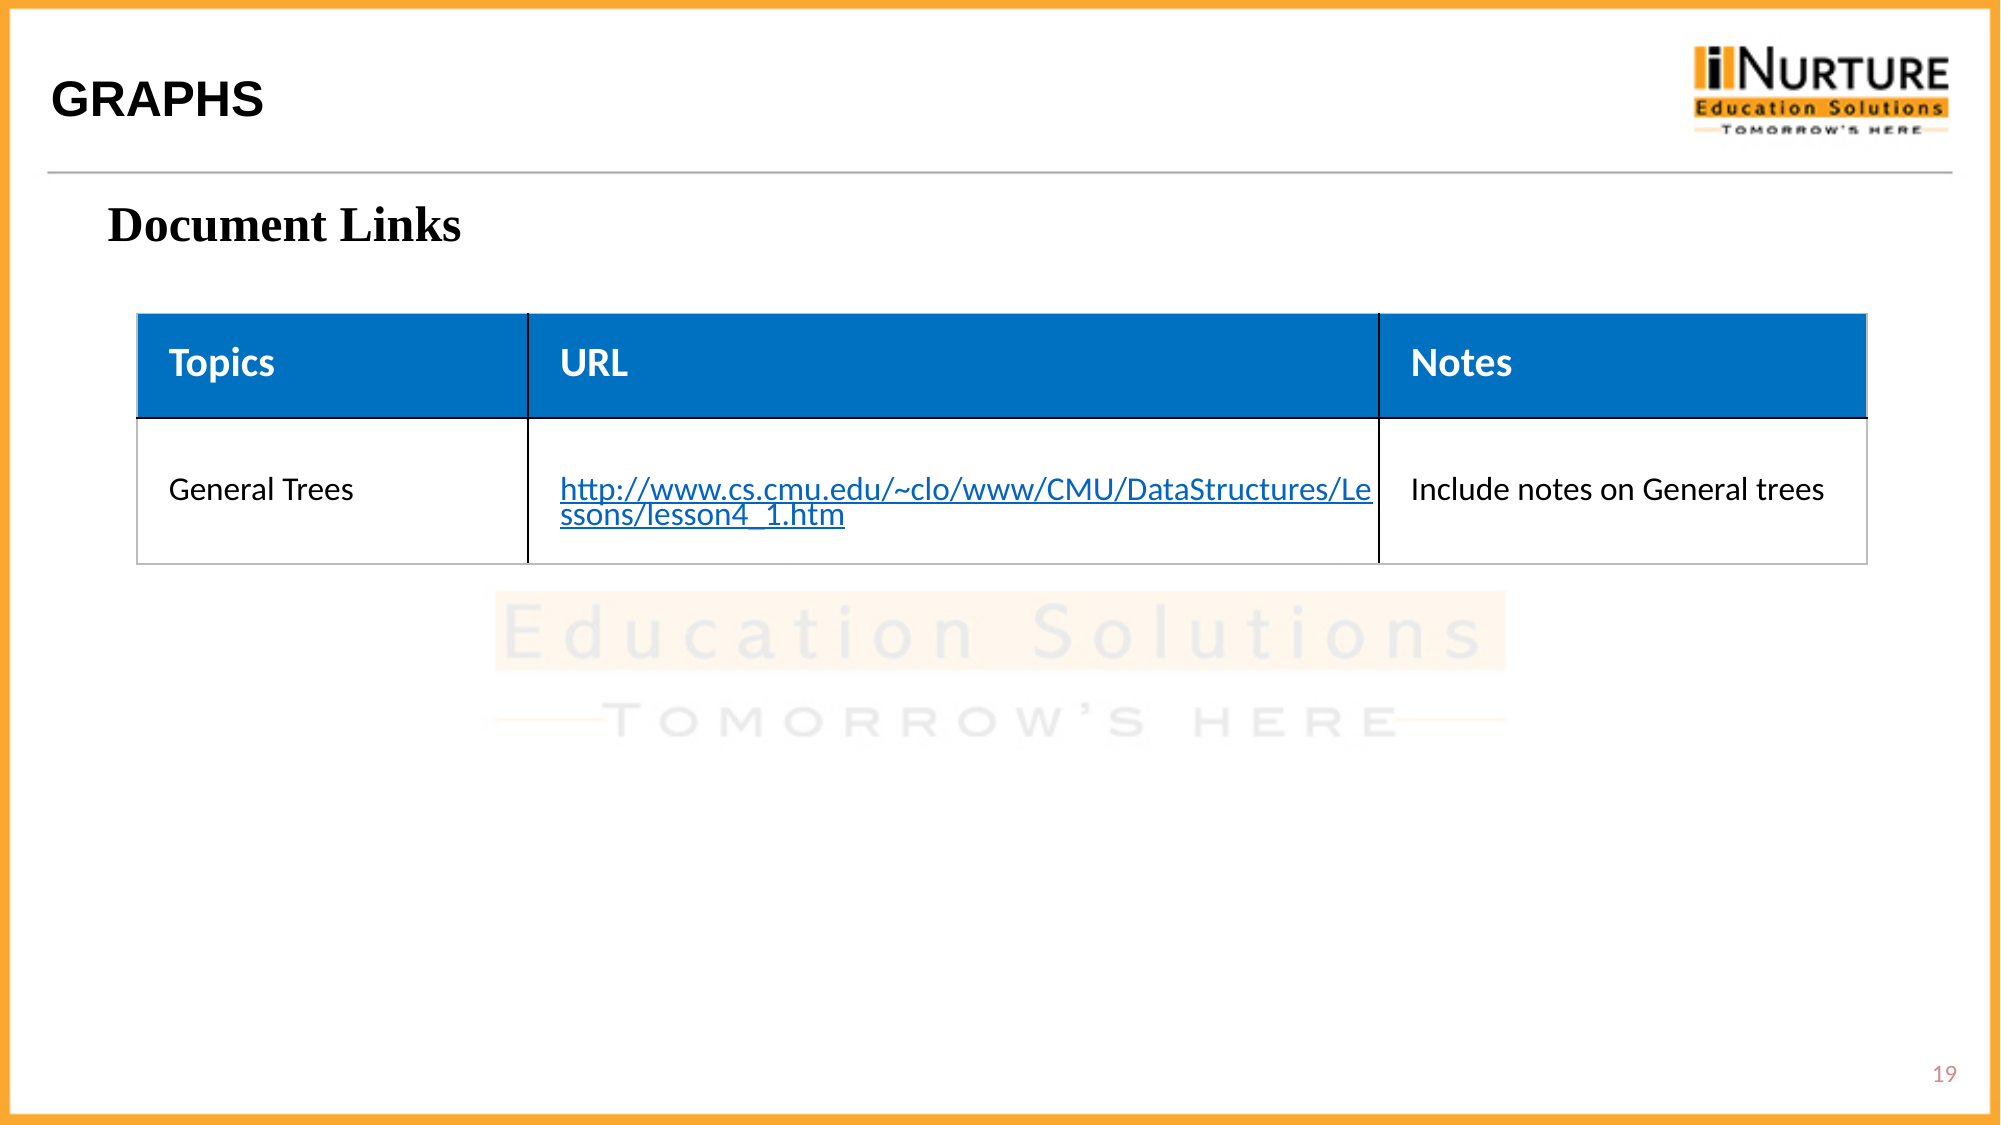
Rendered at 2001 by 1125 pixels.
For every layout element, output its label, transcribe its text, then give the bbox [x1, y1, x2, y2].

text_box Document Links [33, 183, 1973, 259]
table_cell http://www.cs.cmu.edu/~clo/www/CMU/DataStructures/Lessons/lesson4_1.htm [529, 419, 1378, 563]
table_cell General Trees [138, 419, 527, 563]
picture [0, 0, 2001, 1125]
slide_number 19 [1901, 1042, 1973, 1103]
table_cell Include notes on General trees [1380, 419, 1866, 563]
table_header Topics [138, 314, 527, 417]
table_header Notes [1380, 314, 1866, 417]
text_box GRAPHS [33, 59, 1716, 134]
table_header URL [529, 314, 1378, 417]
